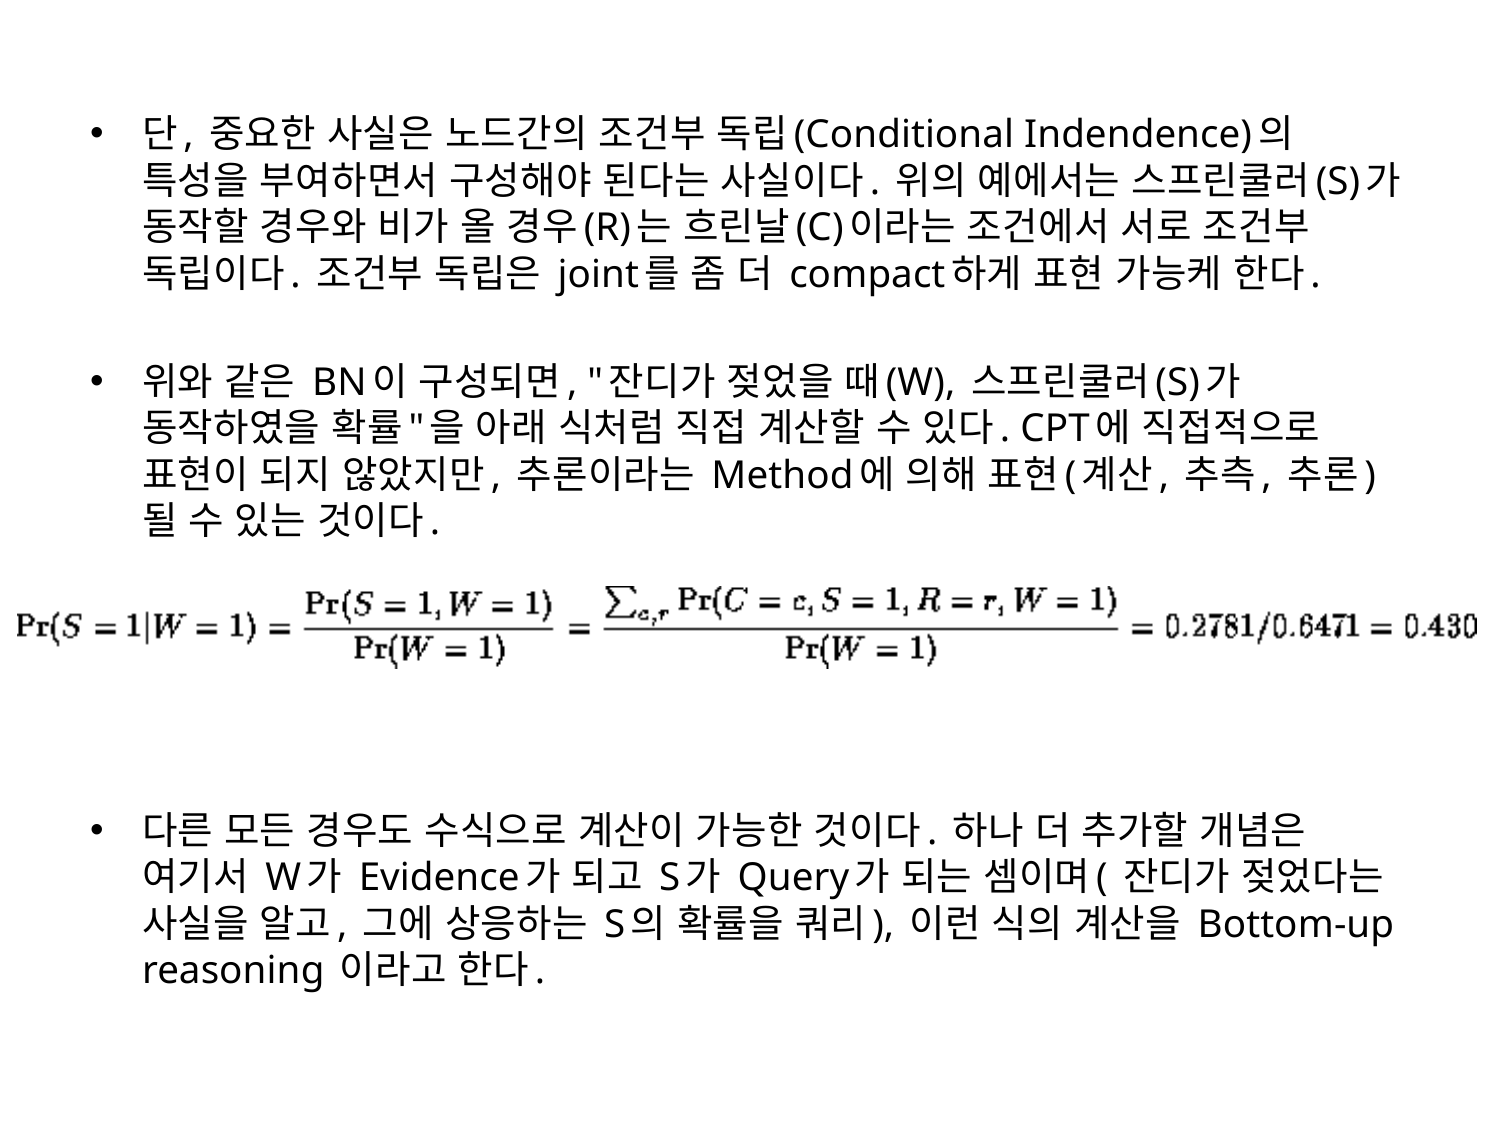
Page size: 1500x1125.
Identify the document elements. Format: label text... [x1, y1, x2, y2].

list 단, 중요한 사실은 노드간의 조건부 독립(Conditional Indendence)의 특성을 부여하면서 구성해야 된다는 사실이다. 위의 예에서는 스프린쿨러(S)가 동작할 경우와 비가 올 경우(R)는 흐린날(C)이라는 조건에서 서로 조건부 독립이다. 조건부 독립은 joint를 좀 더 compact하게 표현 가능케 한다. 위와 같은 BN이 구성되면, "잔디가 젖었을 때(W), 스프린쿨러(S)가 동작하였을 확률"을 아래 식처럼 직접 계산할 수 있다. CPT에 직접적으로 표현이 되지 않았지만, 추론이라는 Method에 의해 표현(계산, 추측, 추론)될 수 있는 것이다. 다른 모든 경우도 수식으로 계산이 가능한 것이다. 하나 더 추가할 개념은 여기서 W가 Evidence가 되고 S가 Query가 되는 셈이며( 잔디가 젖었다는 사실을 알고, 그에 상응하는 S의 확률을 쿼리), 이런 식의 계산을 Bottom-up reasoning 이라고 한다. [75, 679, 1425, 1005]
list 단, 중요한 사실은 노드간의 조건부 독립(Conditional Indendence)의 특성을 부여하면서 구성해야 된다는 사실이다. 위의 예에서는 스프린쿨러(S)가 동작할 경우와 비가 올 경우(R)는 흐린날(C)이라는 조건에서 서로 조건부 독립이다. 조건부 독립은 joint를 좀 더 compact하게 표현 가능케 한다. 위와 같은 BN이 구성되면, "잔디가 젖었을 때(W), 스프린쿨러(S)가 동작하였을 확률"을 아래 식처럼 직접 계산할 수 있다. CPT에 직접적으로 표현이 되지 않았지만, 추론이라는 Method에 의해 표현(계산, 추측, 추론)될 수 있는 것이다. 다른 모든 경우도 수식으로 계산이 가능한 것이다. 하나 더 추가할 개념은 여기서 W가 Evidence가 되고 S가 Query가 되는 셈이며( 잔디가 젖었다는 사실을 알고, 그에 상응하는 S의 확률을 쿼리), 이런 식의 계산을 Bottom-up reasoning 이라고 한다. [75, 101, 1425, 584]
picture [17, 585, 1477, 670]
